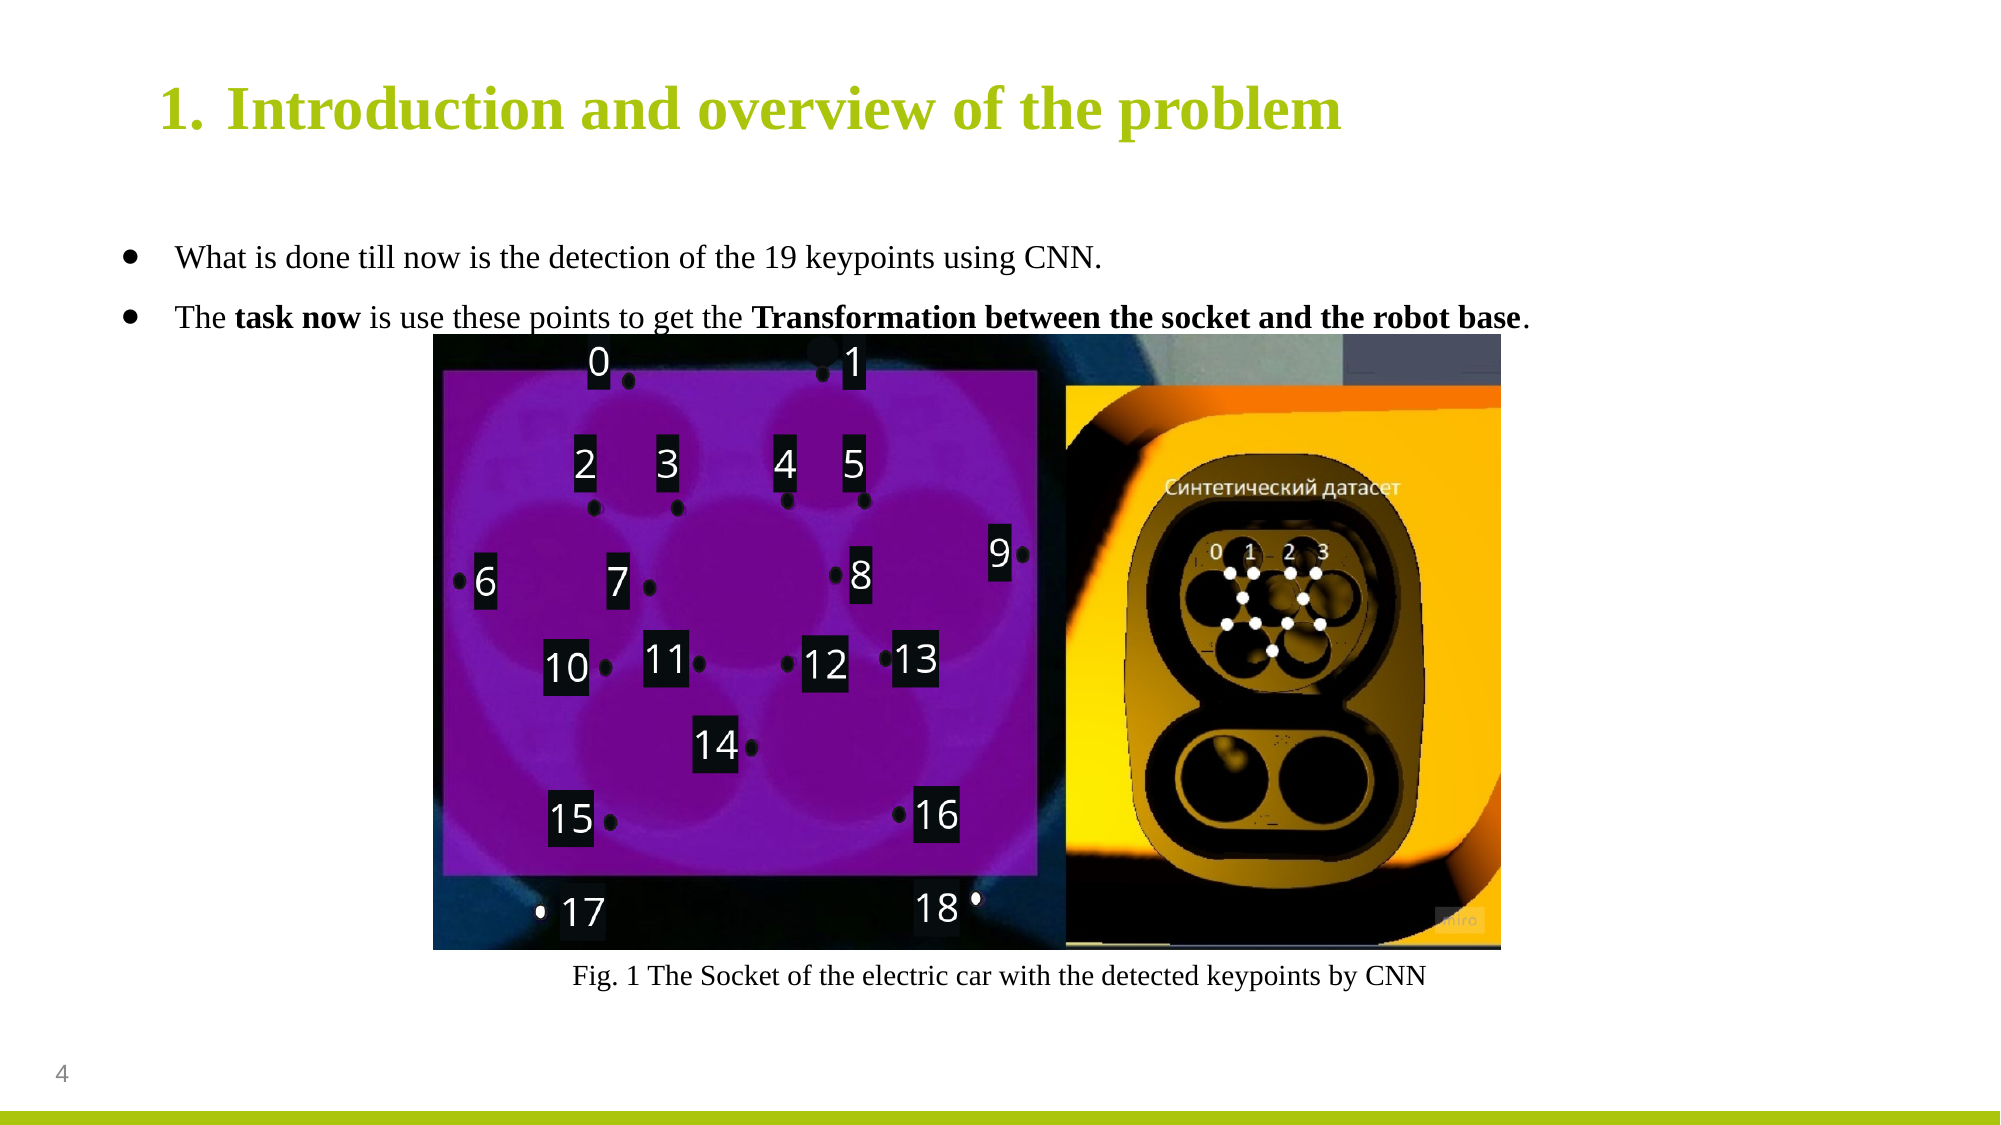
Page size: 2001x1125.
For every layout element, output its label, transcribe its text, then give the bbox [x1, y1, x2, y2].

text_box Fig. 1 The Socket of the electric car with the detected keypoints by CNN [527, 958, 1473, 1007]
slide_number ‹#› [20, 1042, 105, 1103]
text_box What is done till now is the detection of the 19 keypoints using CNN. The task now is use these points to get the Transformation between the socket and the robot base. [84, 208, 1874, 329]
title Introduction and overview of the problem [136, 59, 1926, 203]
picture [432, 334, 1501, 950]
